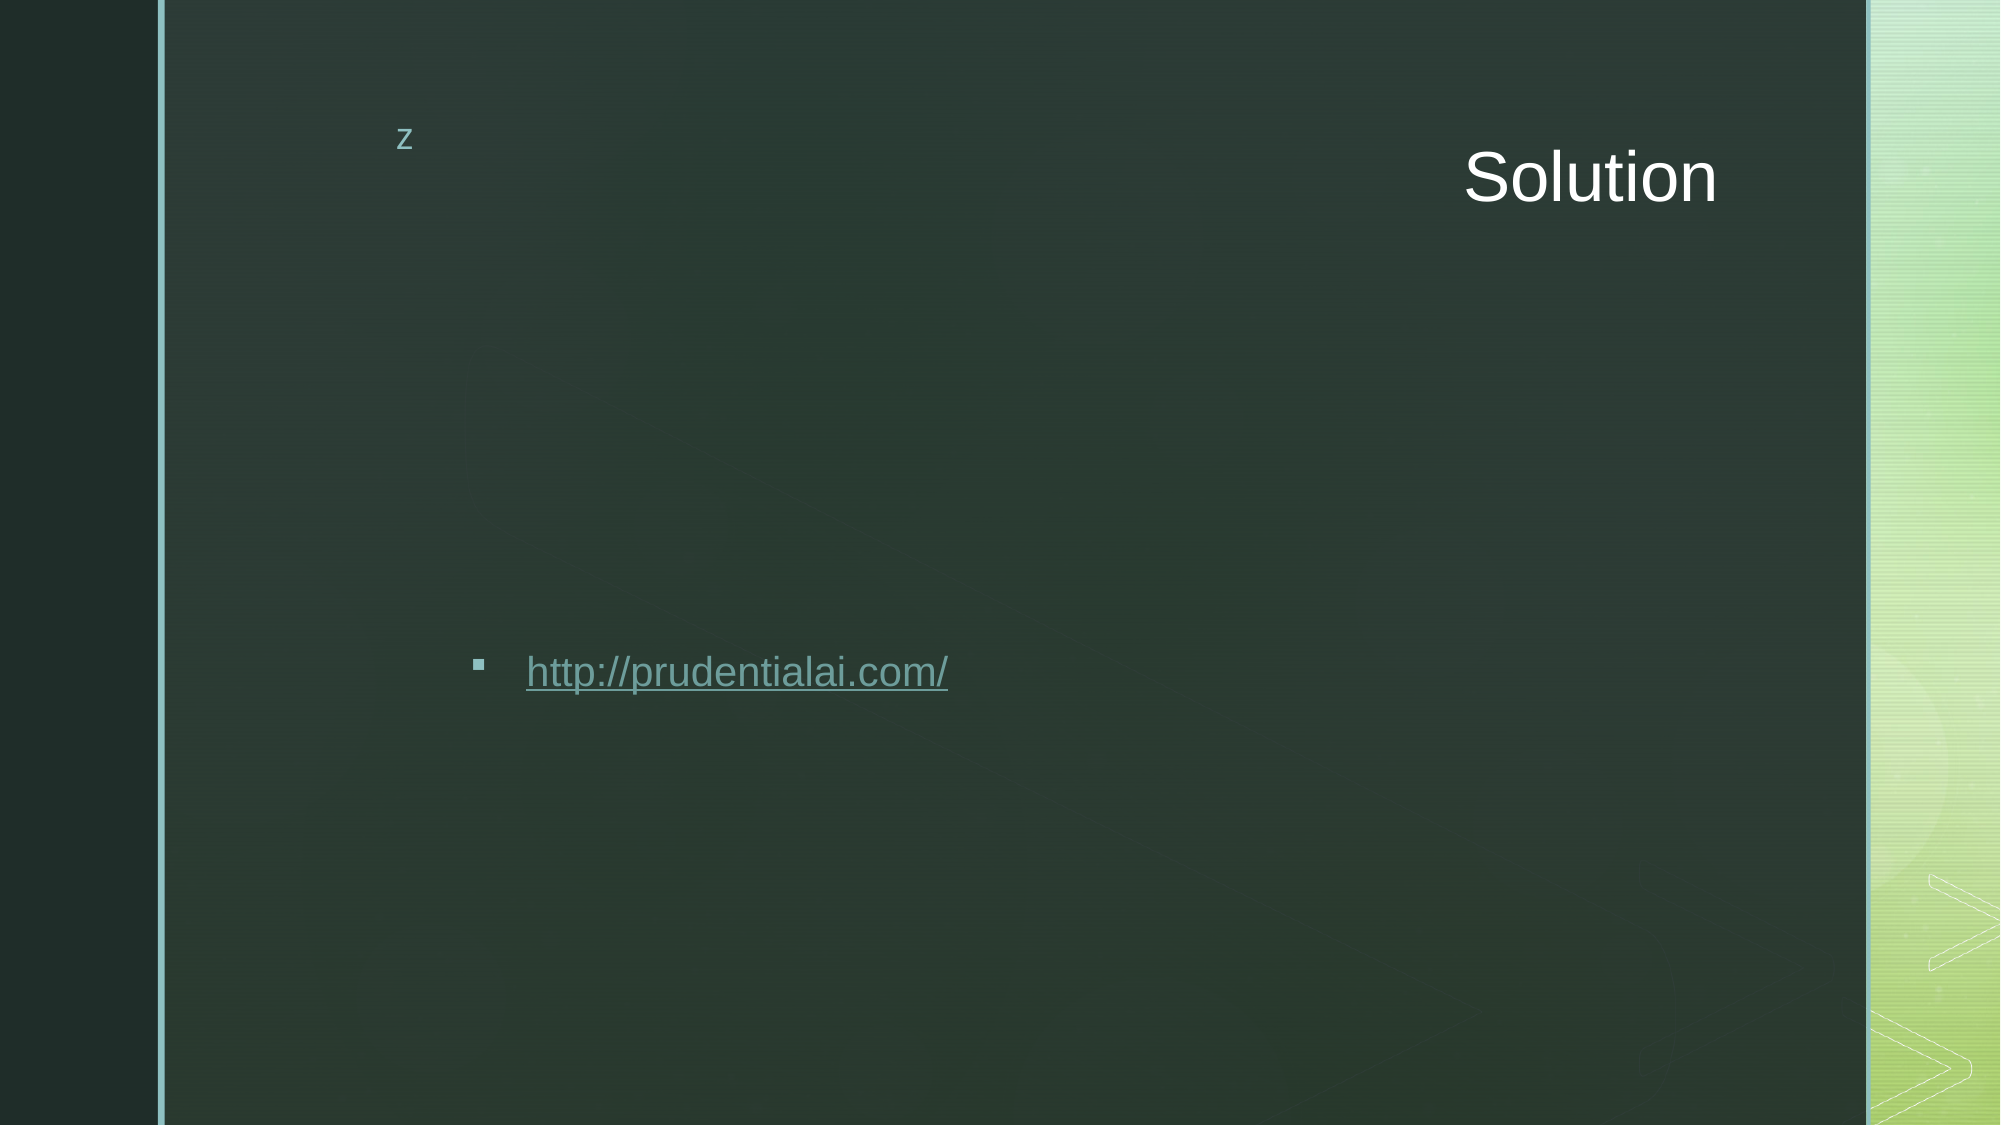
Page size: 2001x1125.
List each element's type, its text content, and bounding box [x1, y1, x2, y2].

picture [1871, 0, 2001, 1125]
list http://prudentialai.com/ [454, 336, 1734, 993]
title Solution [428, 132, 1734, 310]
